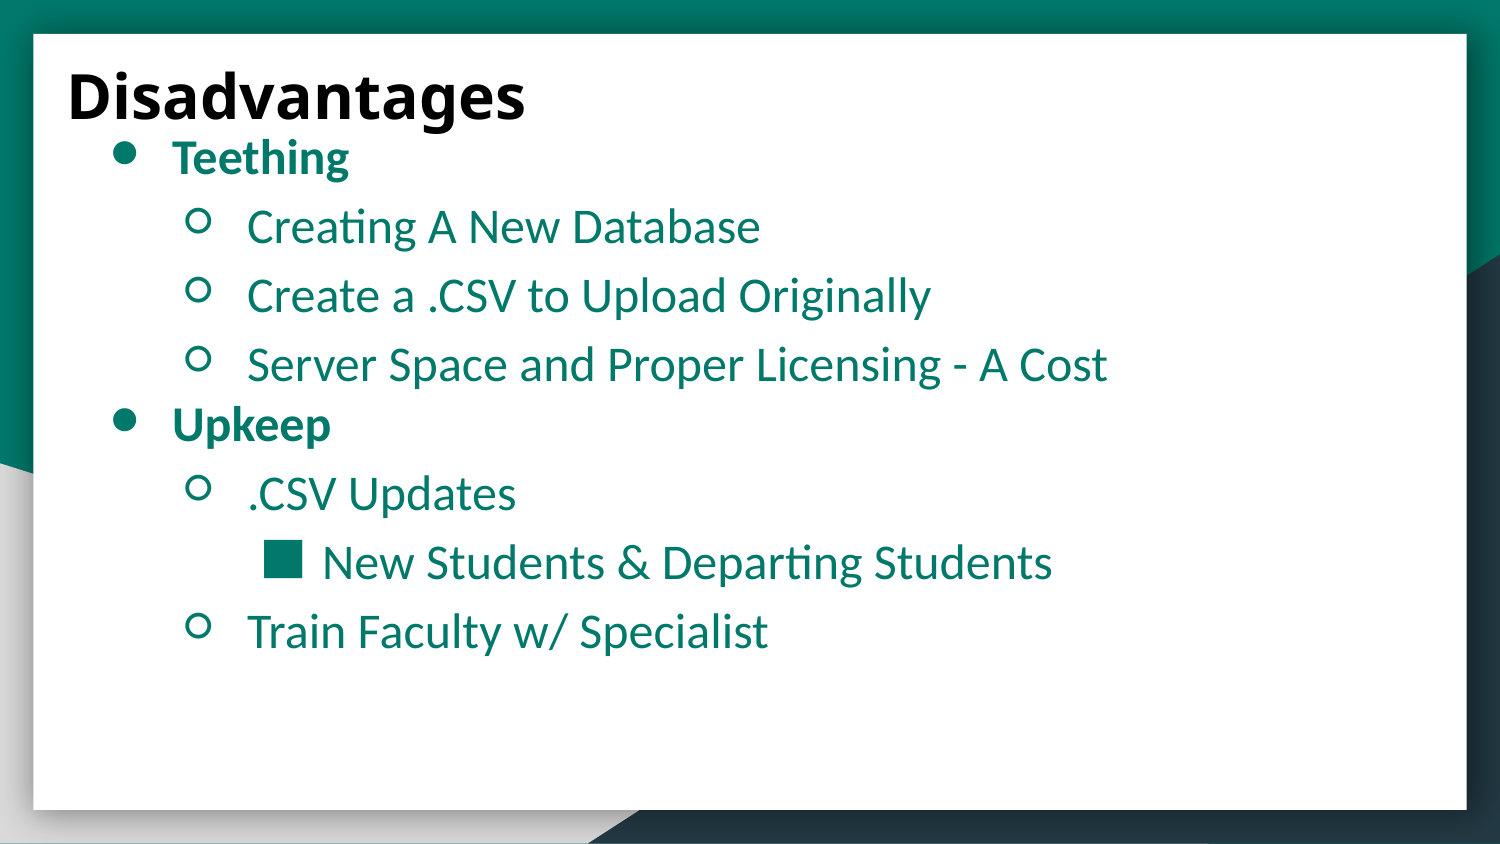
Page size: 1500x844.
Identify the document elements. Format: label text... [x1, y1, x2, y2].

title Disadvantages [51, 42, 1283, 162]
list Teething Creating A New Database Create a .CSV to Upload Originally Server Space and Proper Licensing - A Cost Upkeep .CSV Updates New Students & Departing Students Train Faculty w/ Specialist [82, 137, 1394, 707]
